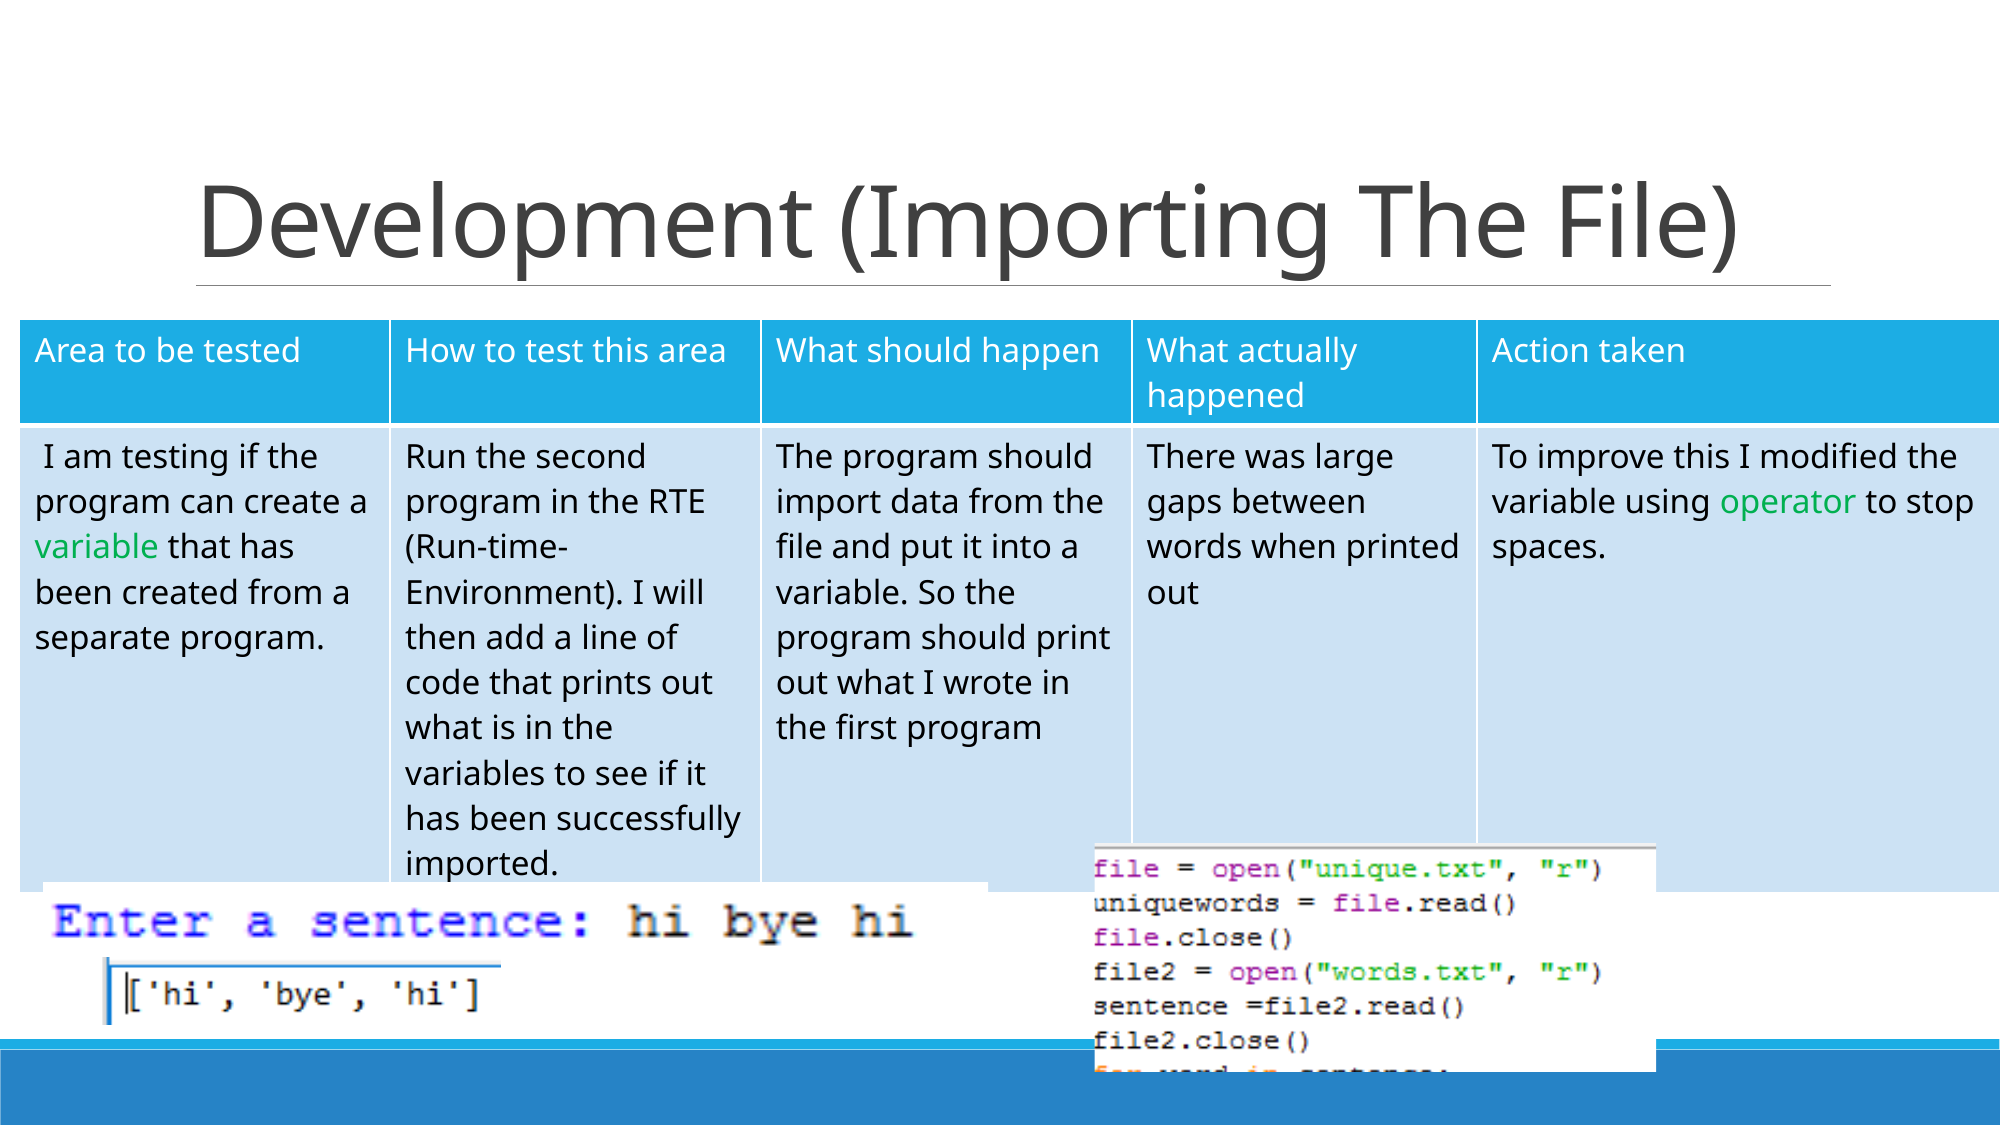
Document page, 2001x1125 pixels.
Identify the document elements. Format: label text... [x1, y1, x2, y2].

table_header Area to be tested [20, 320, 389, 423]
title Development (Importing The File) [180, 47, 1830, 285]
table_header How to test this area [391, 320, 760, 423]
table_cell I am testing if the program can create a variable that has been created from a separate program. [20, 428, 389, 892]
table_header What actually happened [1133, 320, 1476, 423]
table_cell Run the second program in the RTE (Run-time-Environment). I will then add a line of code that prints out what is in the variables to see if it has been successfully imported. [391, 428, 760, 878]
table_cell To improve this I modified the variable using operator to stop spaces. [1478, 428, 1999, 892]
picture [1093, 843, 1657, 1072]
table_cell There was large gaps between words when printed out [1133, 428, 1476, 840]
table_cell The program should import data from the file and put it into a variable. So the program should print out what I wrote in the first program [762, 428, 1131, 892]
picture [42, 881, 989, 1025]
table_header Action taken [1478, 320, 1999, 423]
table_header What should happen [762, 320, 1131, 423]
